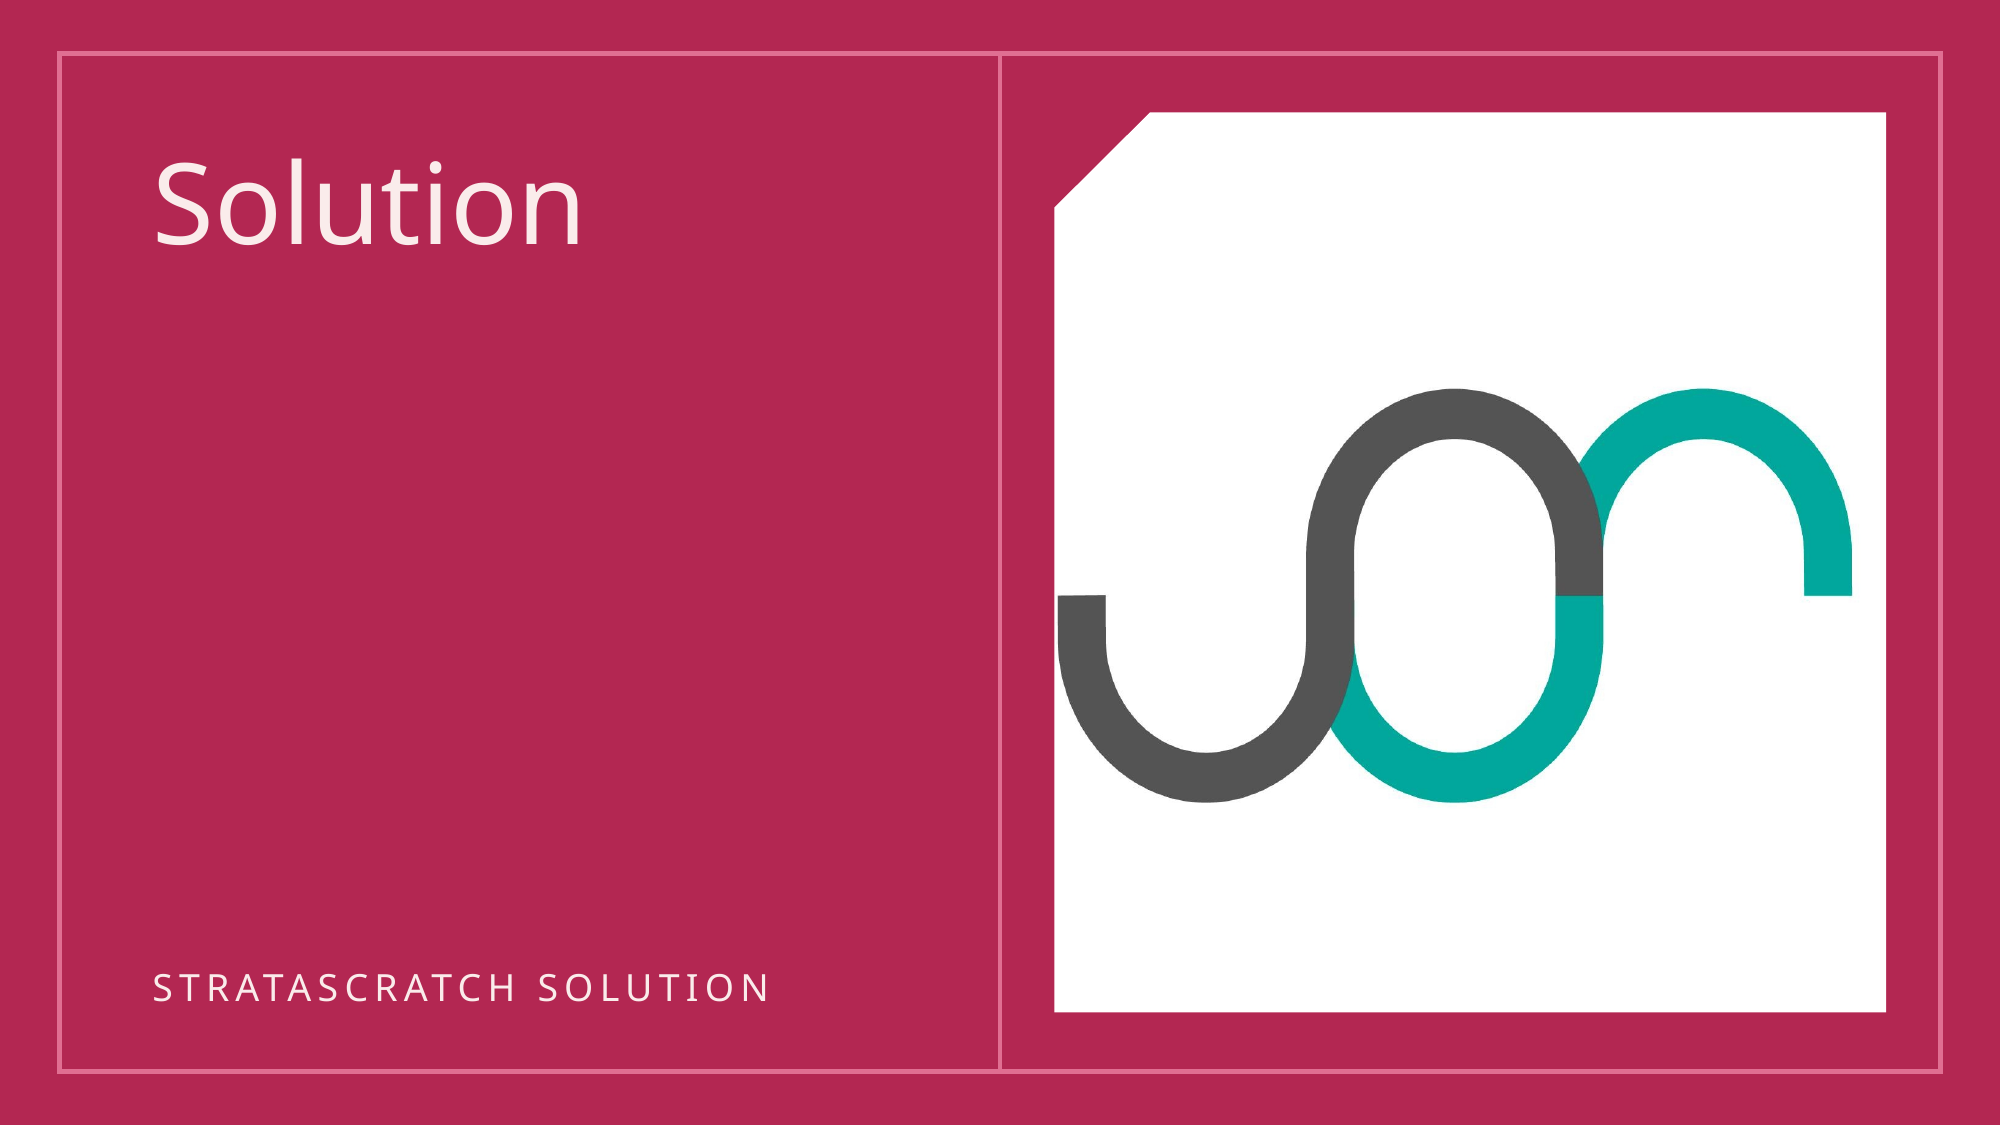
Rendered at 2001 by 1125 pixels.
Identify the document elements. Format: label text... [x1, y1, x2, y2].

title Solution [137, 139, 933, 787]
picture [1054, 112, 1887, 1013]
list Stratascratch solution [137, 825, 933, 1017]
